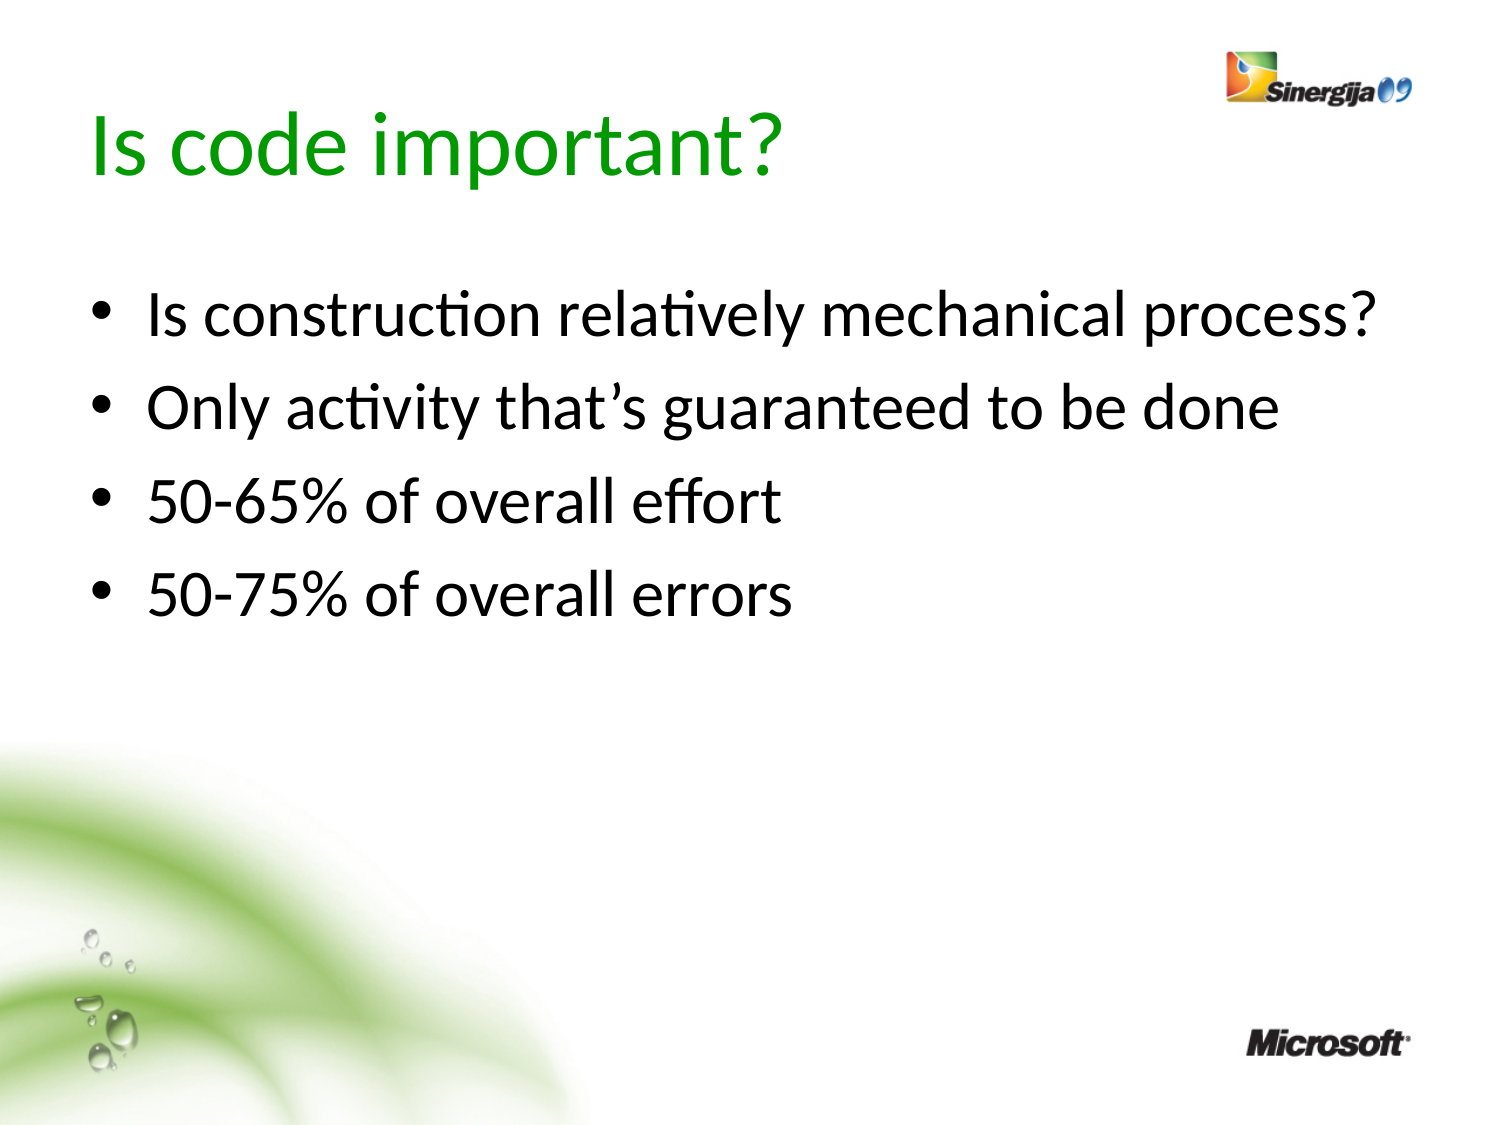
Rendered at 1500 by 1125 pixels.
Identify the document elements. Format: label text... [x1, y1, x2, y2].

picture [0, 0, 1500, 1125]
list Is construction relatively mechanical process? Only activity that’s guaranteed to be done 50-65% of overall effort 50-75% of overall errors [75, 262, 1425, 1005]
title Is code important? [75, 45, 1425, 233]
